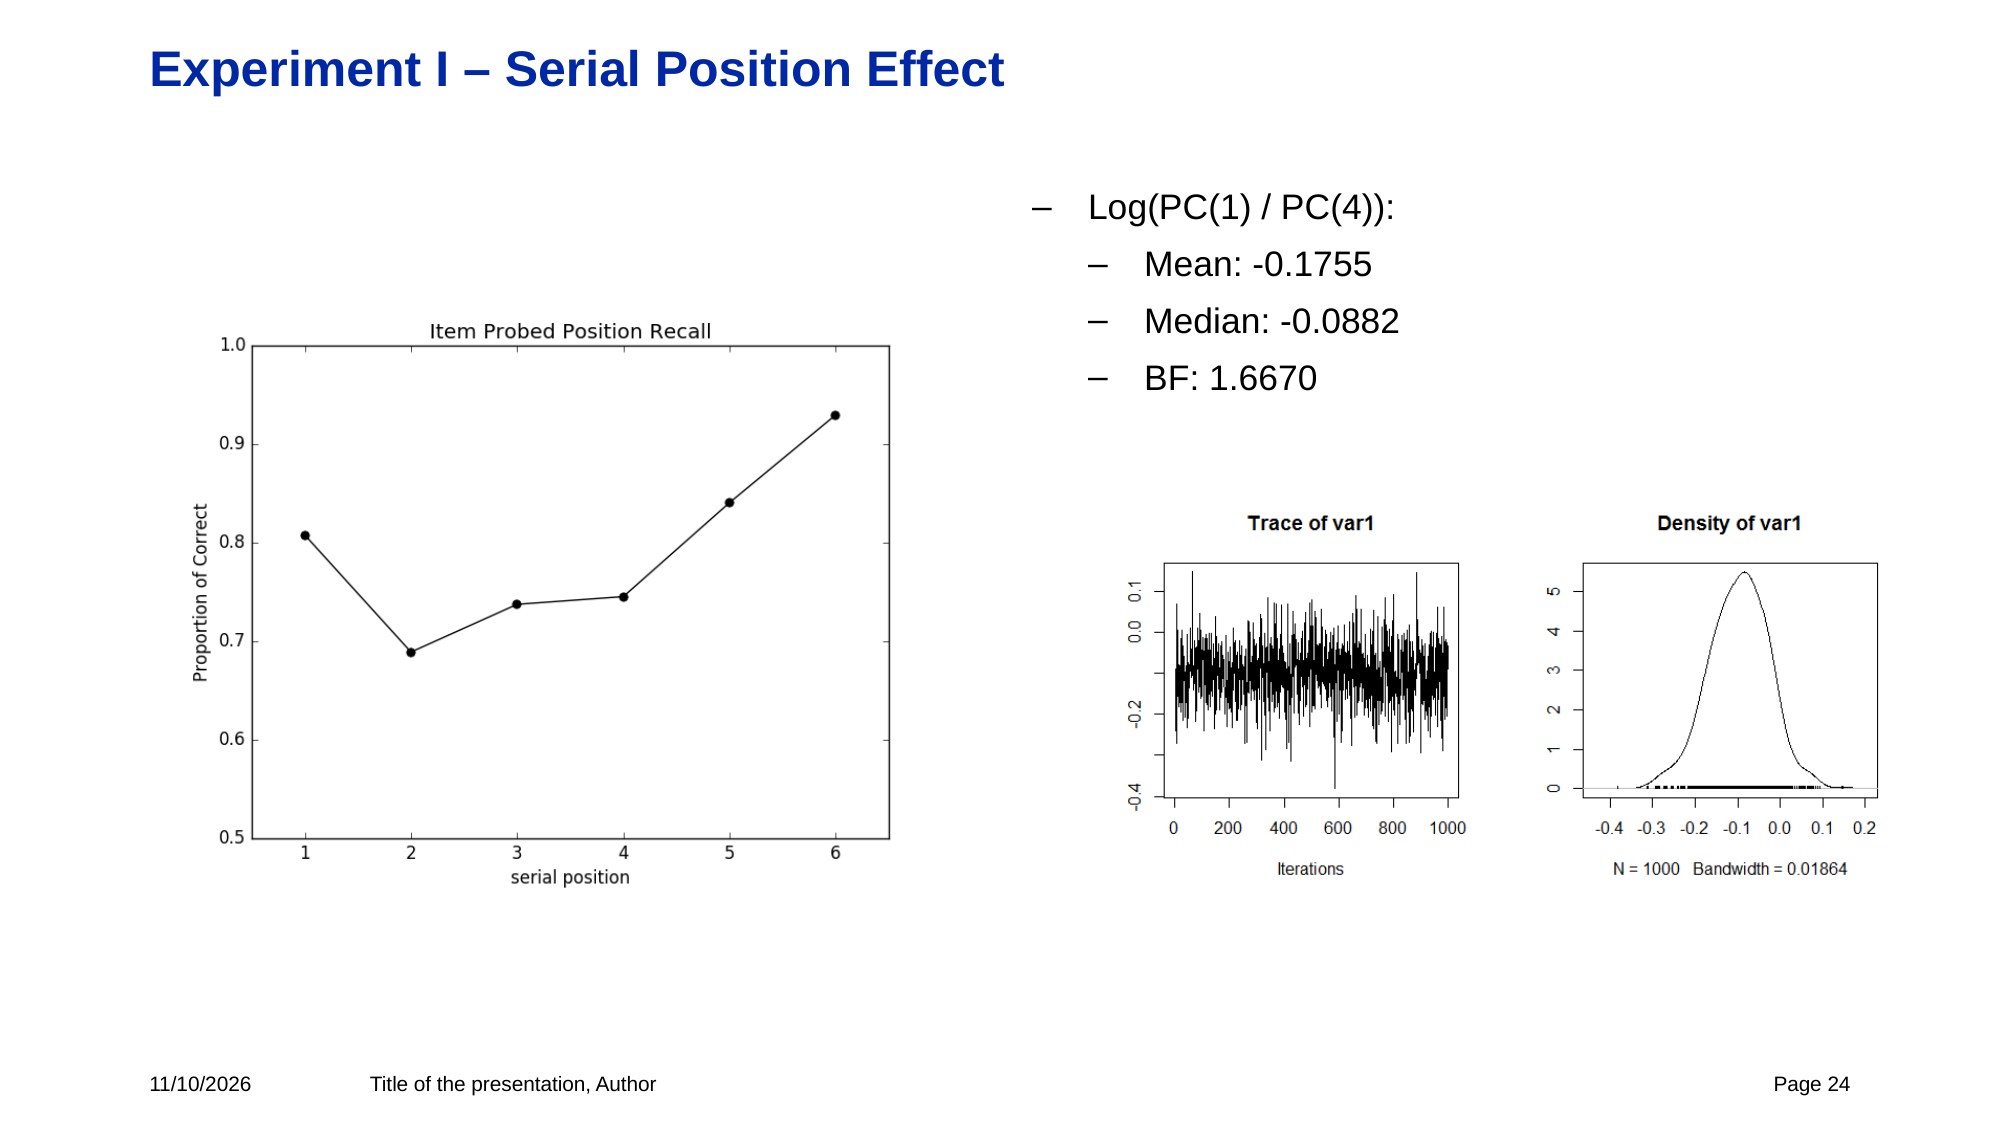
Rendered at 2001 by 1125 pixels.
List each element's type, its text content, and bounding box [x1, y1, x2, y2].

footer Title of the presentation, Author [369, 1070, 1520, 1106]
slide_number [149, 1070, 354, 1106]
list Log(PC(1) / PC(4)): Mean: -0.1755 Median: -0.0882 BF: 1.6670 [1031, 184, 1854, 1000]
picture [1081, 480, 1920, 901]
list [149, 283, 971, 901]
slide_number Page 24 [1714, 1070, 1851, 1106]
title Experiment I – Serial Position Effect [149, 31, 1851, 132]
